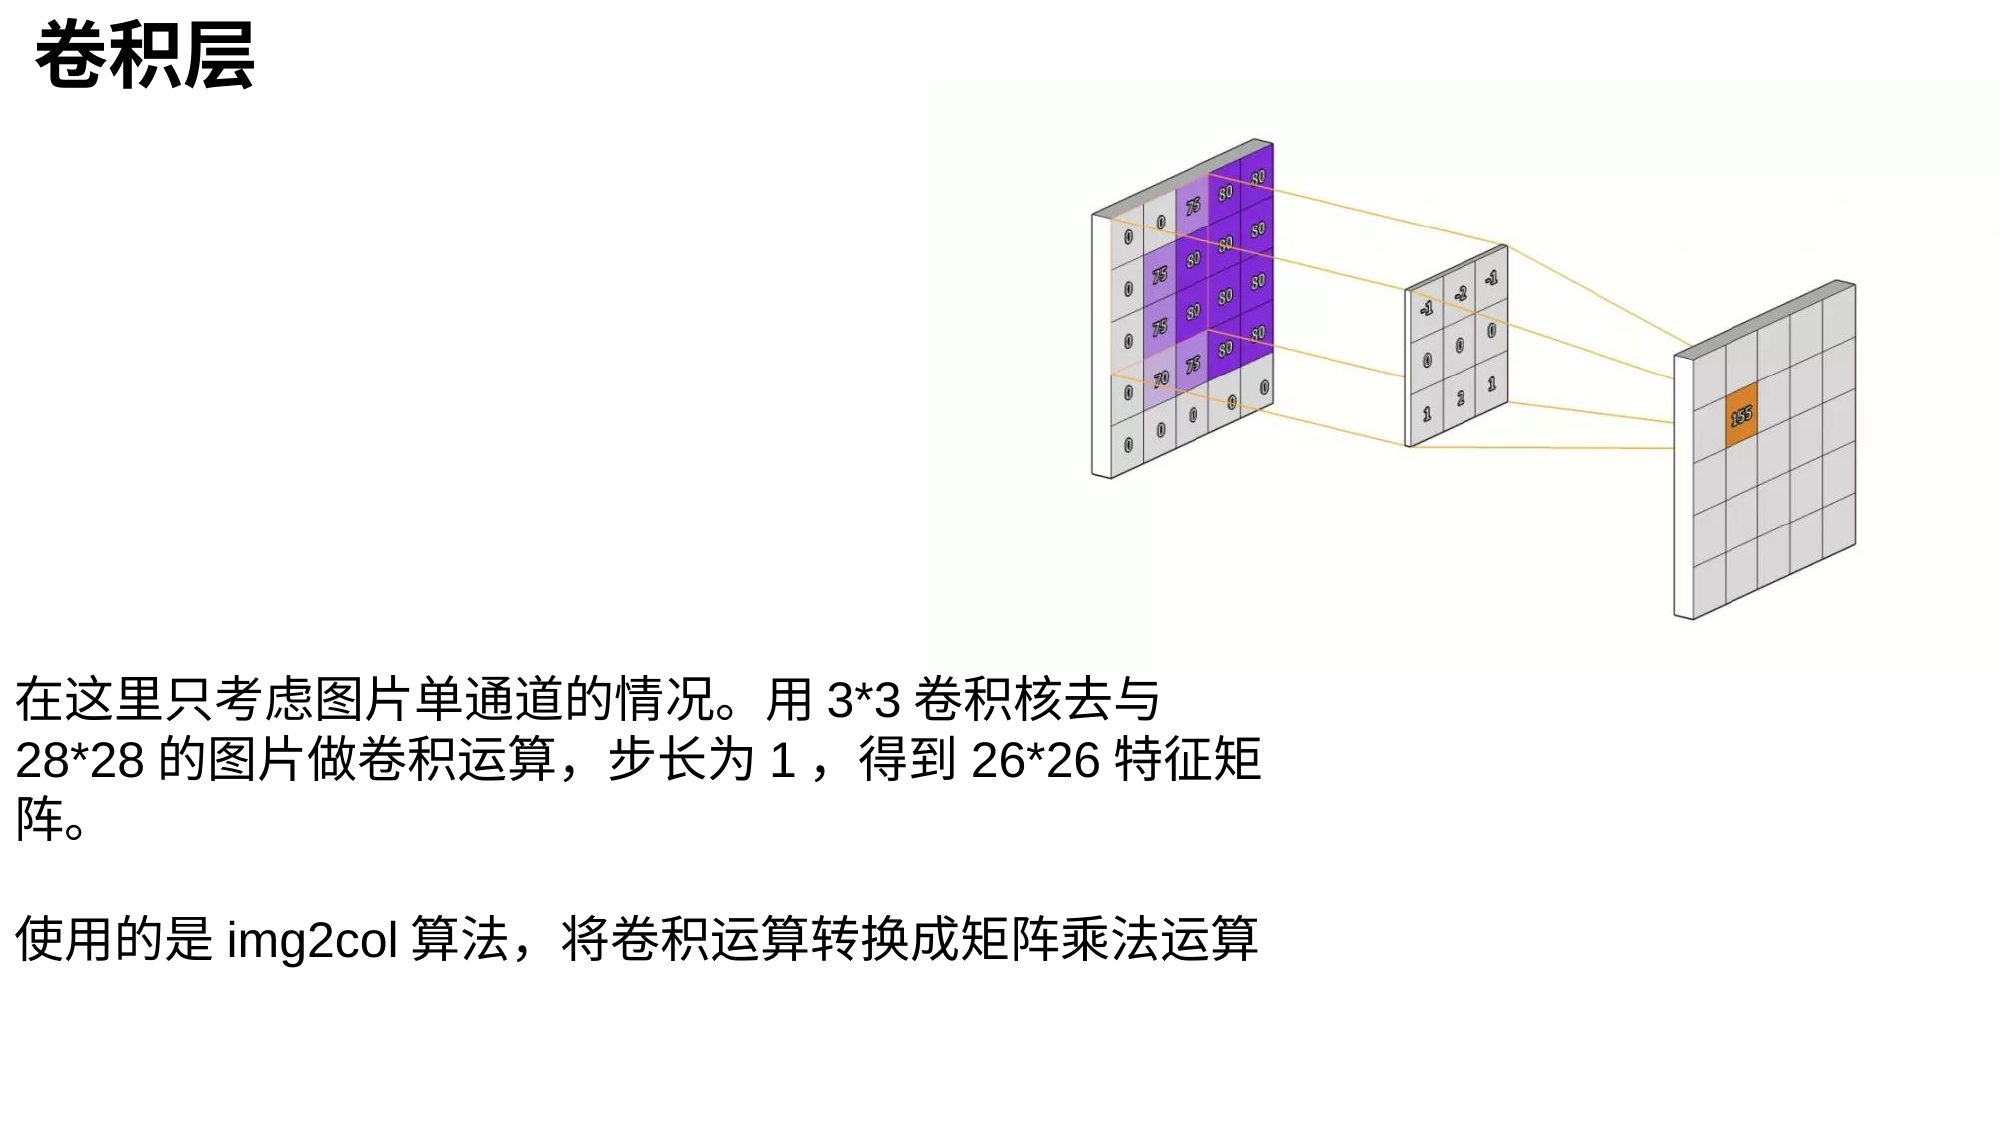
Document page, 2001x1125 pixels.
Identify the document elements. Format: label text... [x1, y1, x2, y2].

picture [928, 78, 2000, 673]
text_box 在这里只考虑图片单通道的情况。用3*3卷积核去与28*28的图片做卷积运算，步长为1，得到26*26特征矩阵。 使用的是img2col算法，将卷积运算转换成矩阵乘法运算 [0, 659, 1318, 975]
text_box 卷积层 [18, 0, 320, 105]
